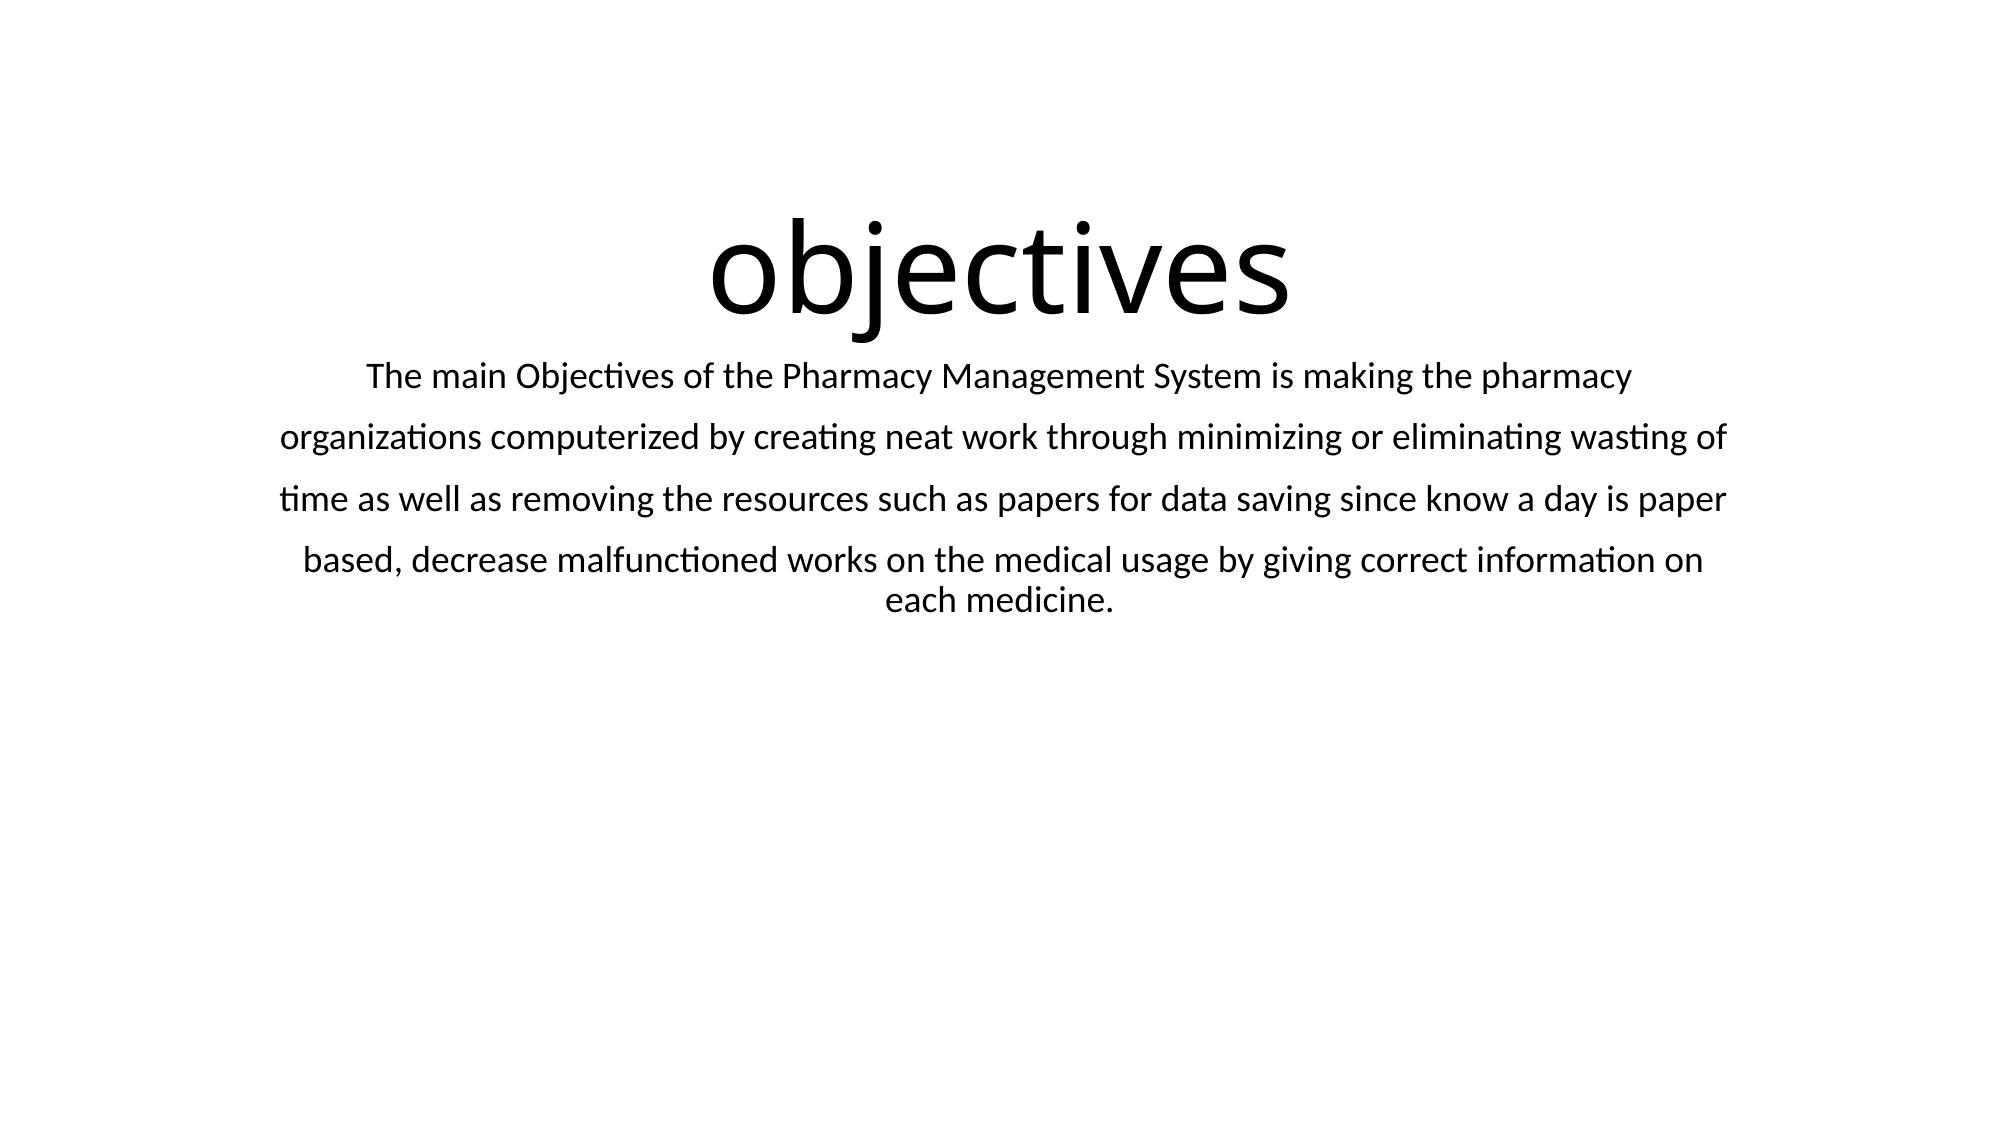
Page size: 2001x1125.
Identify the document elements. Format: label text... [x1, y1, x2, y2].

subtitle The main Objectives of the Pharmacy Management System is making the pharmacy organizations computerized by creating neat work through minimizing or eliminating wasting of time as well as removing the resources such as papers for data saving since know a day is paper based, decrease malfunctioned works on the medical usage by giving correct information on each medicine. [249, 348, 1750, 863]
title objectives [249, 184, 1750, 348]
